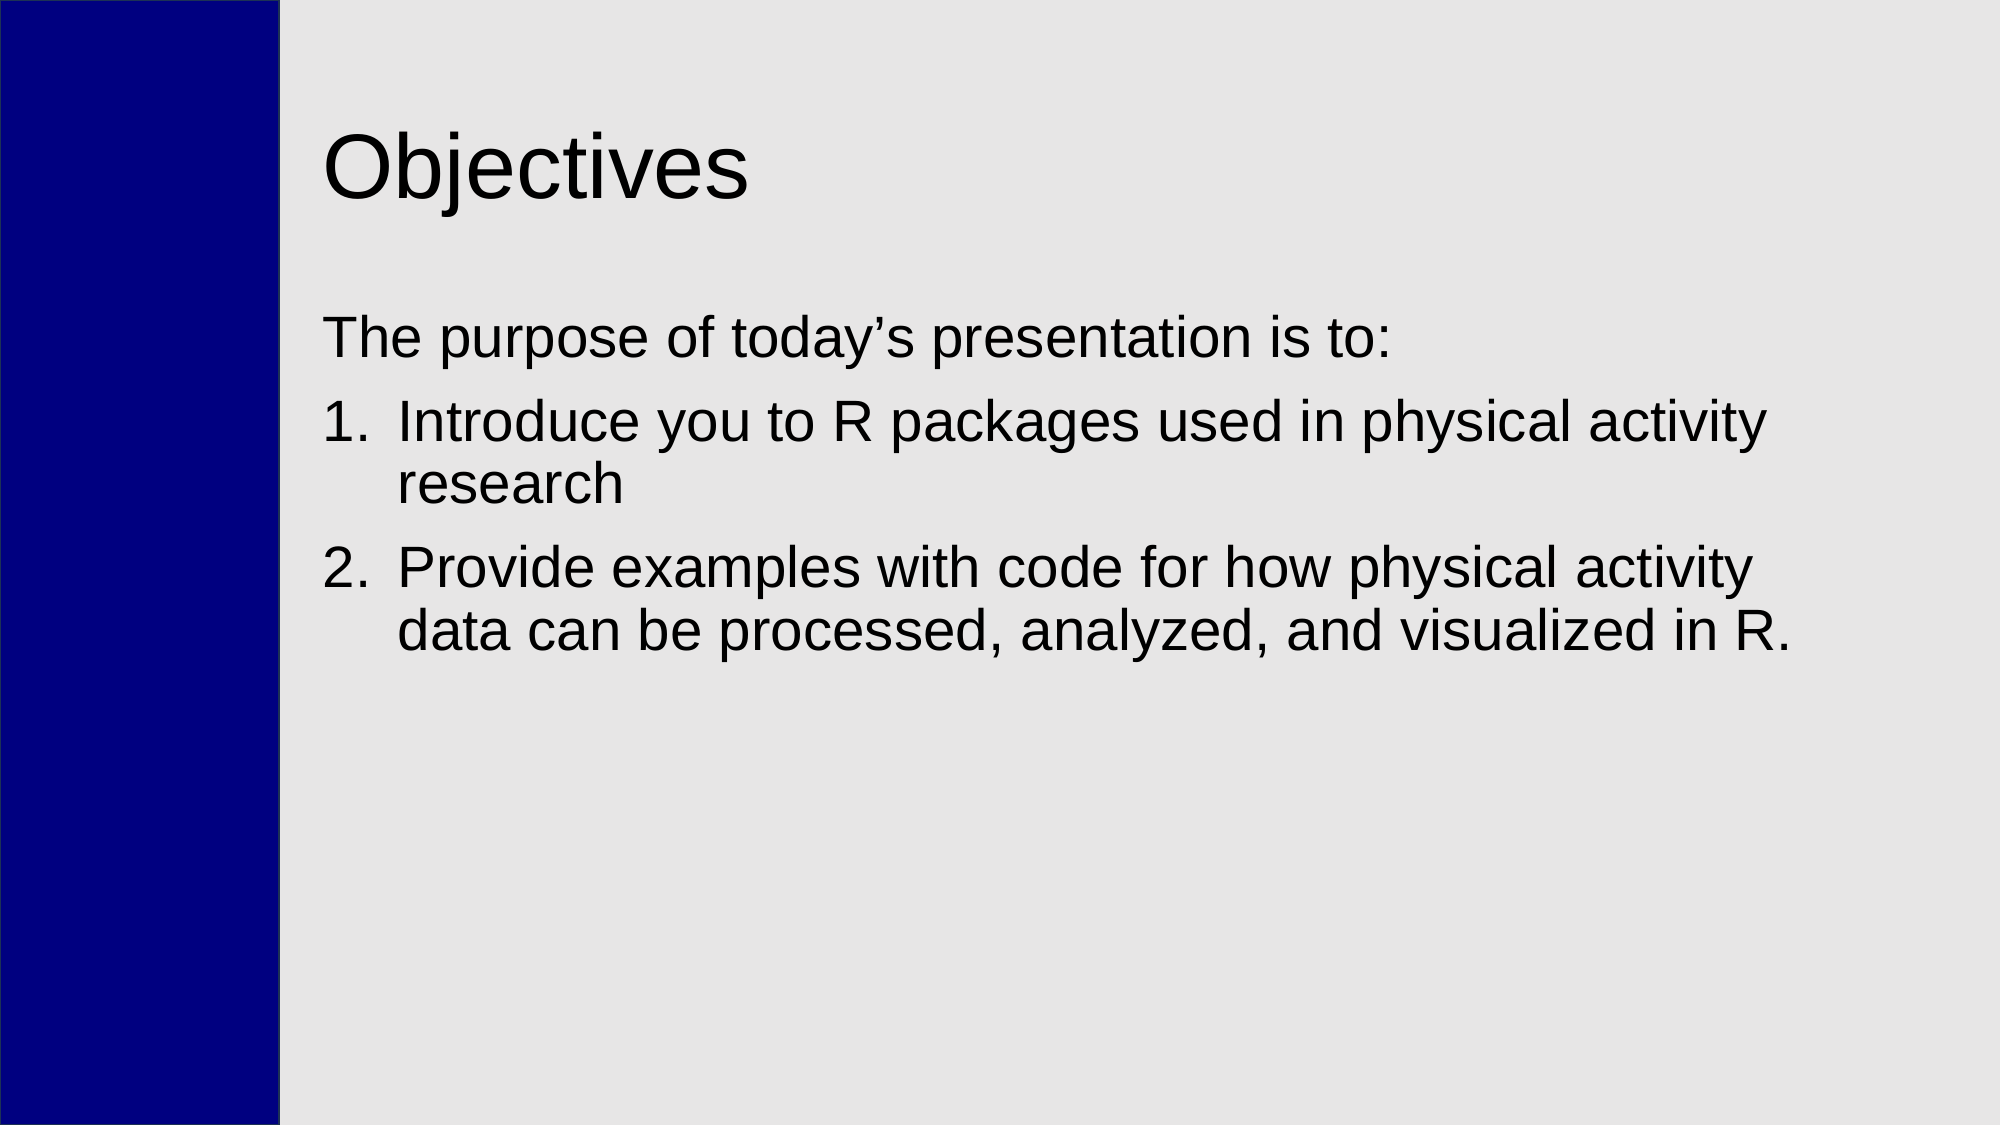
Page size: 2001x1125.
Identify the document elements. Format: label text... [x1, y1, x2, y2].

list The purpose of today’s presentation is to: Introduce you to R packages used in physical activity research Provide examples with code for how physical activity data can be processed, analyzed, and visualized in R. [307, 299, 1863, 1014]
title Objectives [307, 59, 1863, 278]
